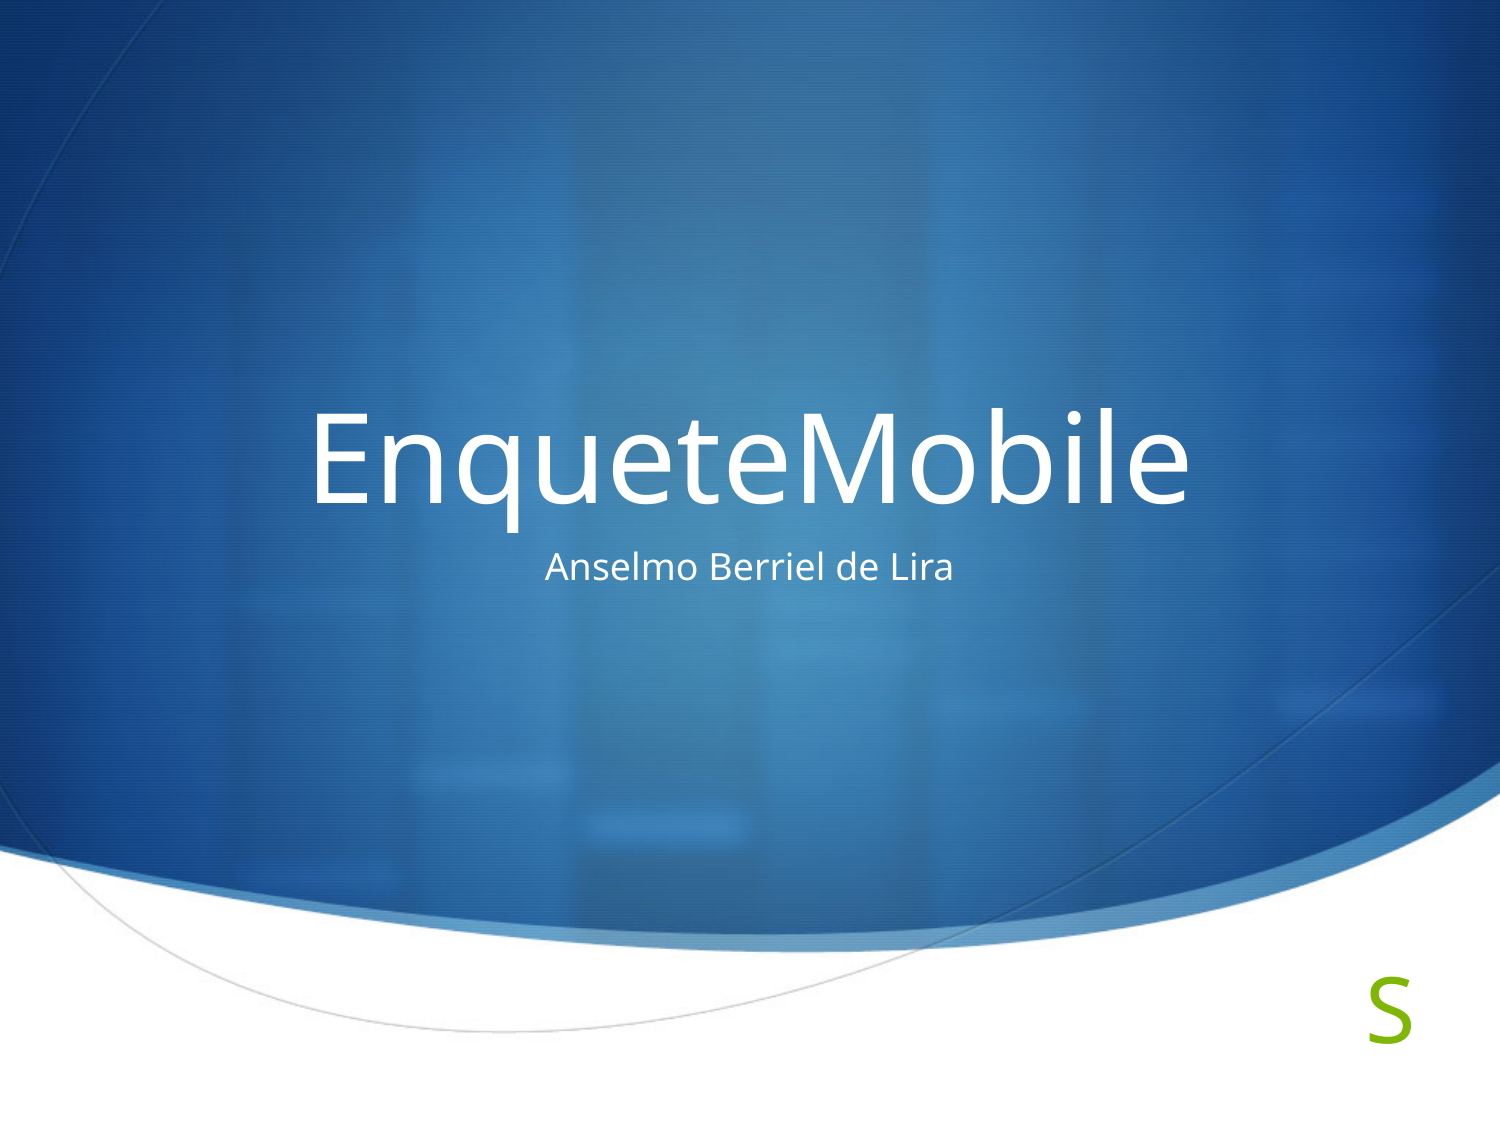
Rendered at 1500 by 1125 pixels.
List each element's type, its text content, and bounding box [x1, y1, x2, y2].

picture [0, 0, 1500, 1125]
subtitle Anselmo Berriel de Lira [75, 542, 1425, 718]
title EnqueteMobile [75, 212, 1425, 529]
